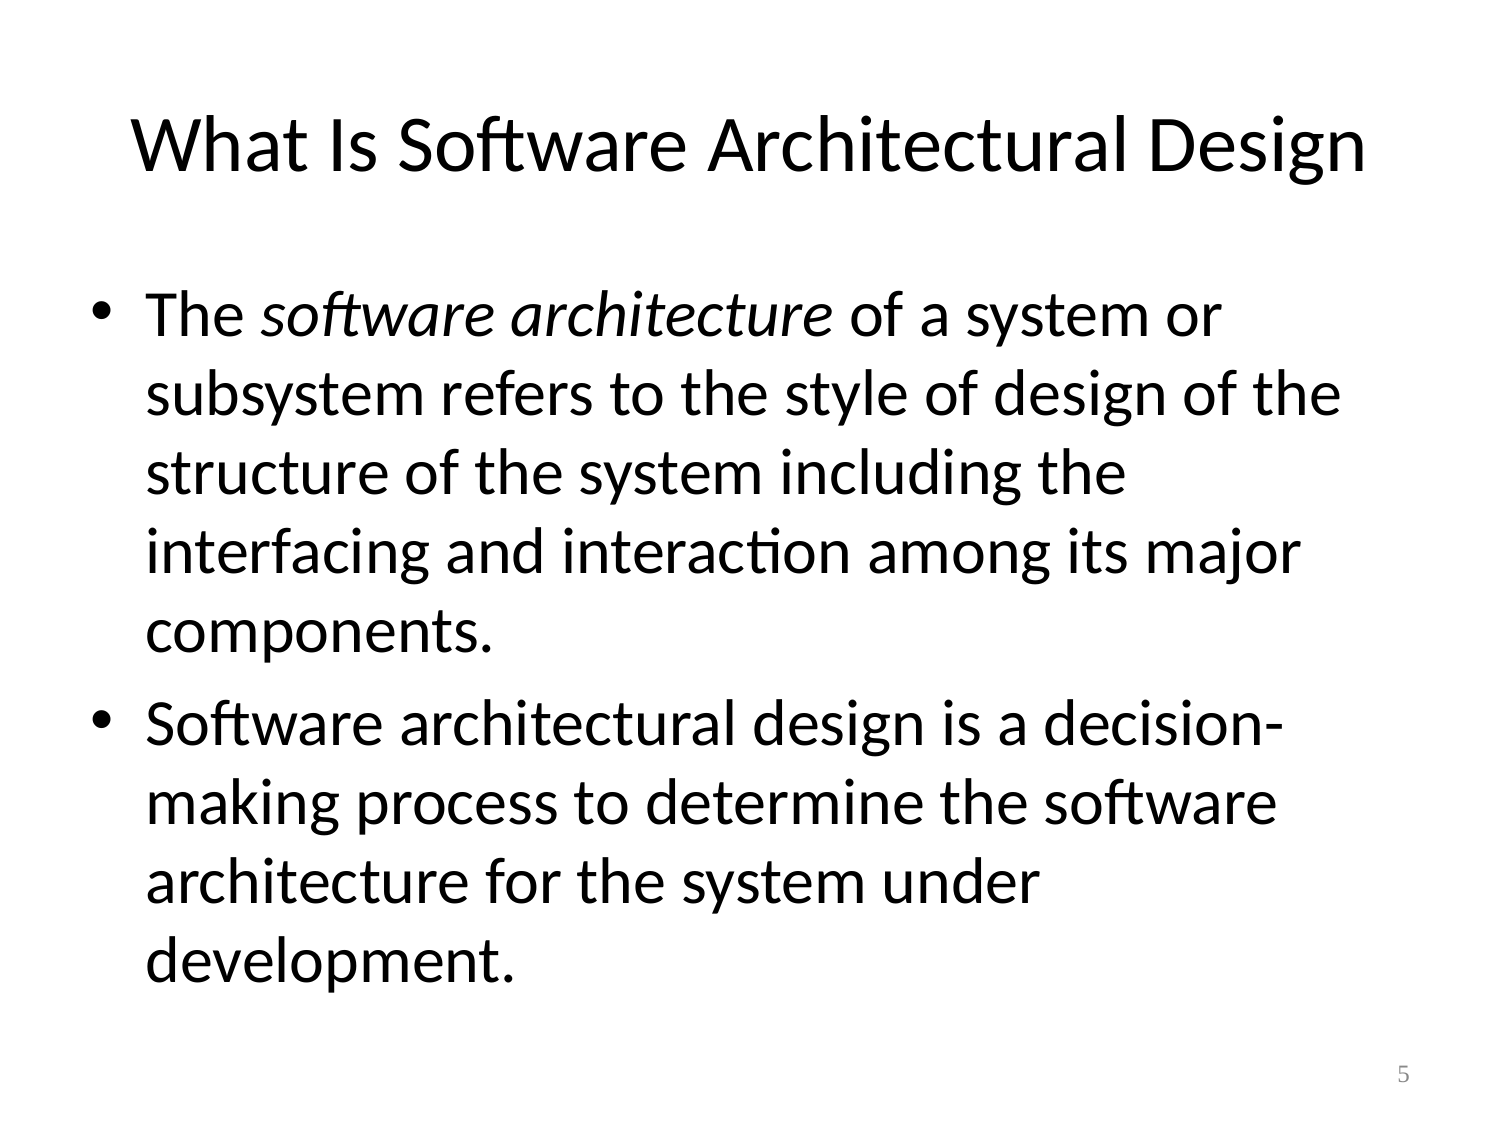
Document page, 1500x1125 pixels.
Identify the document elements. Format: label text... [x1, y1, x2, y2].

title What Is Software Architectural Design [75, 45, 1425, 233]
list The software architecture of a system or subsystem refers to the style of design of the structure of the system including the interfacing and interaction among its major components. Software architectural design is a decision-making process to determine the software architecture for the system under development. [75, 262, 1425, 1005]
slide_number 5 [1074, 1042, 1425, 1103]
